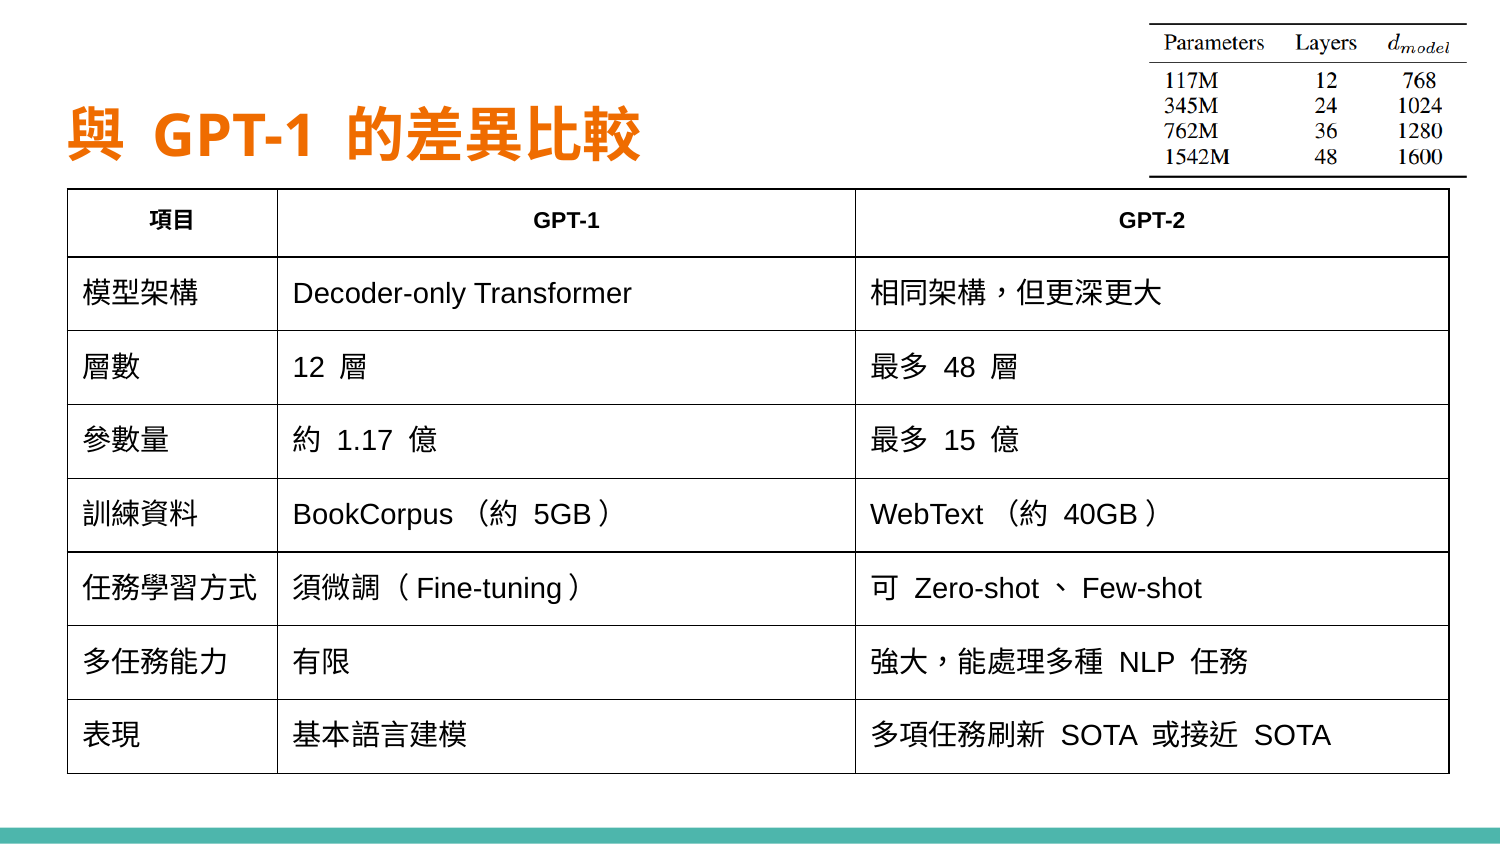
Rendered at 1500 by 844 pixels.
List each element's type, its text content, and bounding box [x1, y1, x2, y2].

table_cell 最多 48 層 [856, 331, 1448, 404]
table_cell 多項任務刷新 SOTA 或接近 SOTA [856, 700, 1448, 773]
table_cell 任務學習方式 [68, 553, 277, 625]
table_header GPT-2 [856, 190, 1448, 256]
table_cell 模型架構 [68, 258, 277, 330]
table_header 項目 [68, 190, 277, 256]
table_cell 12 層 [278, 331, 855, 404]
table_header GPT-1 [278, 190, 855, 256]
table_cell 表現 [68, 700, 277, 773]
table_cell BookCorpus（約 5GB） [278, 479, 855, 551]
table_cell 強大，能處理多種 NLP 任務 [856, 626, 1448, 699]
title 與 GPT-1 的差異比較 [51, 72, 1143, 189]
table_cell 約 1.17 億 [278, 405, 855, 478]
table_cell 須微調（Fine-tuning） [278, 553, 855, 625]
table_cell WebText（約 40GB） [856, 479, 1448, 551]
picture [1142, 15, 1470, 180]
table_cell 最多 15 億 [856, 405, 1448, 478]
table_cell 相同架構，但更深更大 [856, 258, 1448, 330]
table_cell Decoder-only Transformer [278, 258, 855, 330]
table_cell 層數 [68, 331, 277, 404]
table_cell 有限 [278, 626, 855, 699]
table_cell 多任務能力 [68, 626, 277, 699]
table_cell 參數量 [68, 405, 277, 478]
table_cell 基本語言建模 [278, 700, 855, 773]
table_cell 訓練資料 [68, 479, 277, 551]
table_cell 可 Zero-shot、Few-shot [856, 553, 1448, 625]
